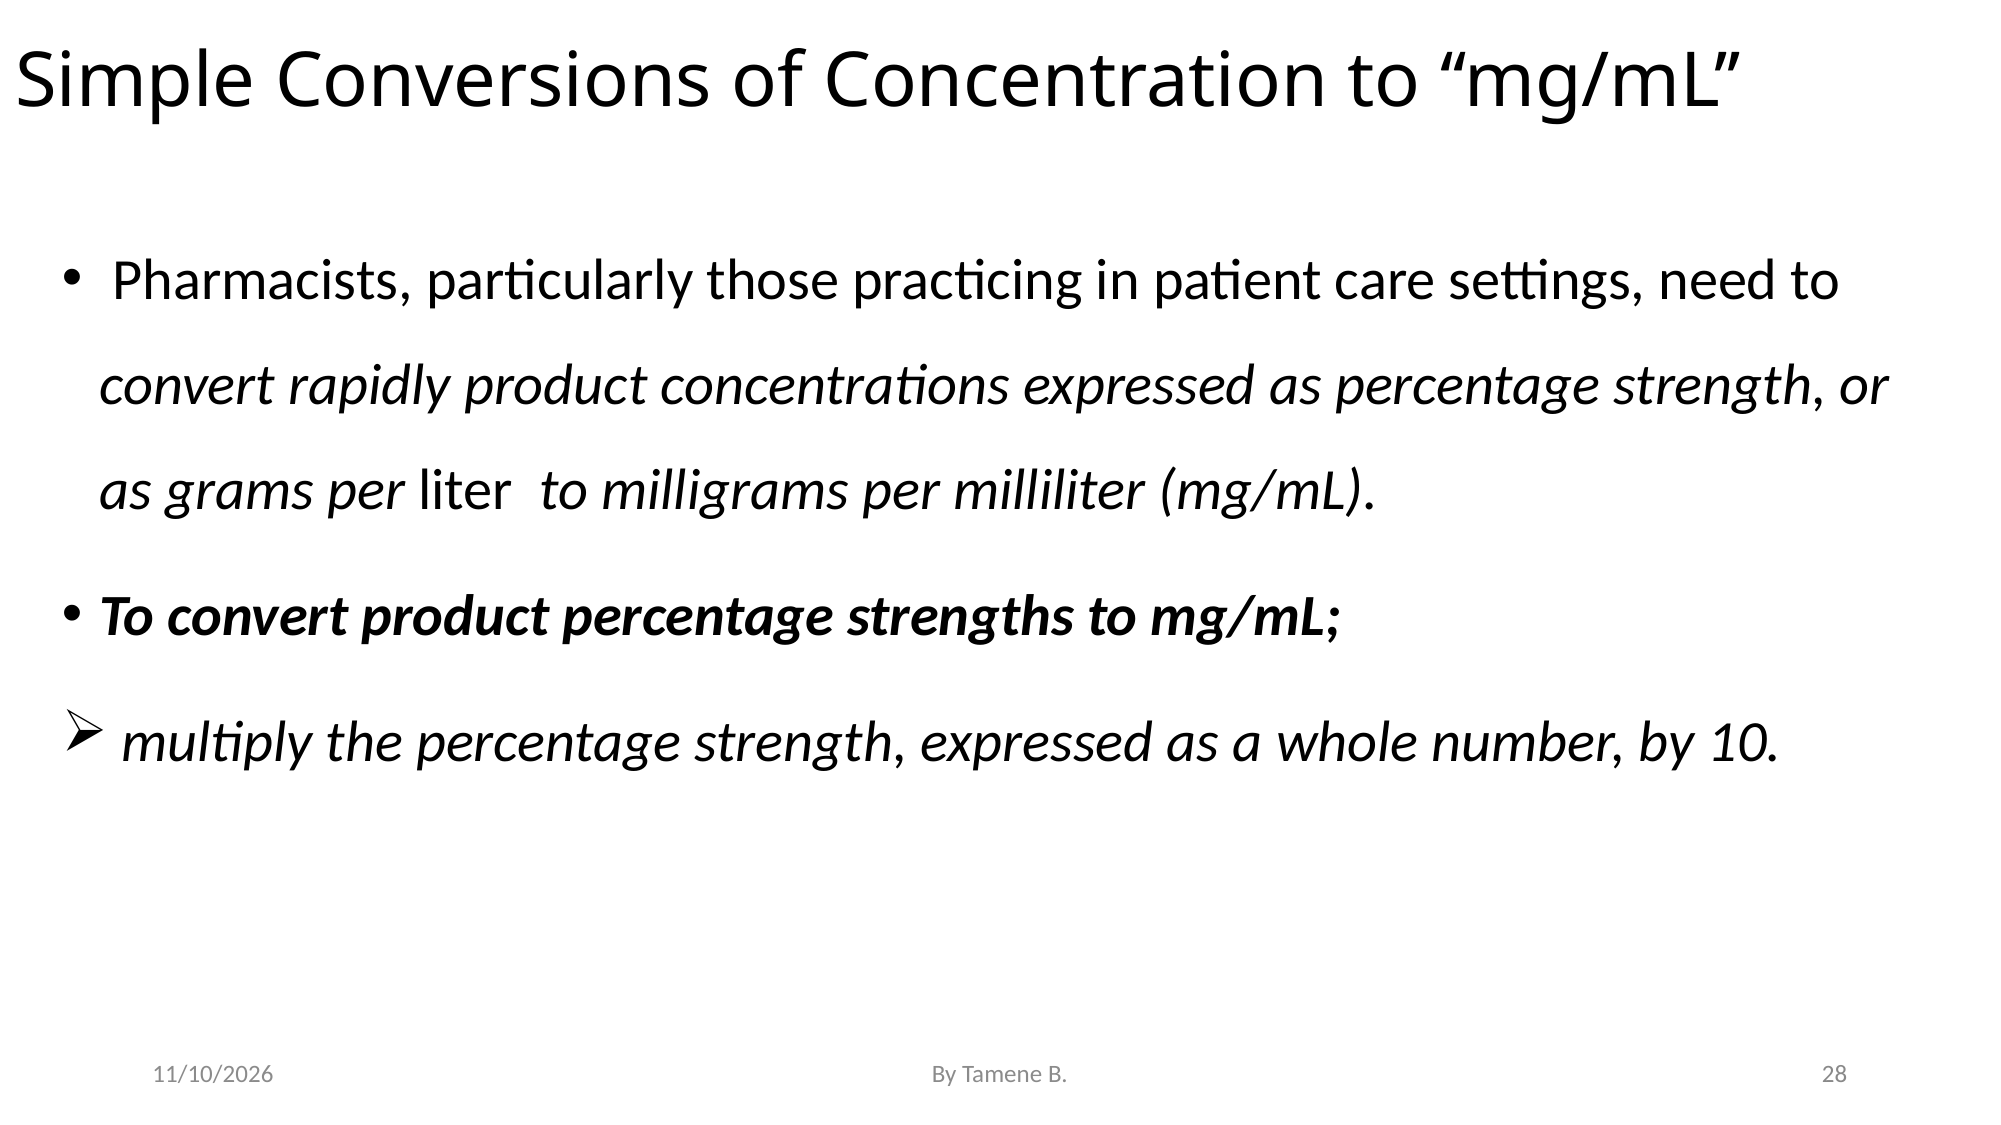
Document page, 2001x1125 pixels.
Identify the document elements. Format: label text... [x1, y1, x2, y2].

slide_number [137, 1042, 588, 1103]
title Simple Conversions of Concentration to ‘‘mg/mL’’ [0, 0, 1800, 164]
list Pharmacists, particularly those practicing in patient care settings, need to convert rapidly product concentrations expressed as percentage strength, or as grams per liter to milligrams per milliliter (mg/mL). To convert product percentage strengths to mg/mL; multiply the percentage strength, expressed as a whole number, by 10. [46, 199, 1954, 1043]
slide_number 28 [1412, 1042, 1863, 1103]
footer By Tamene B. [662, 1042, 1338, 1103]
